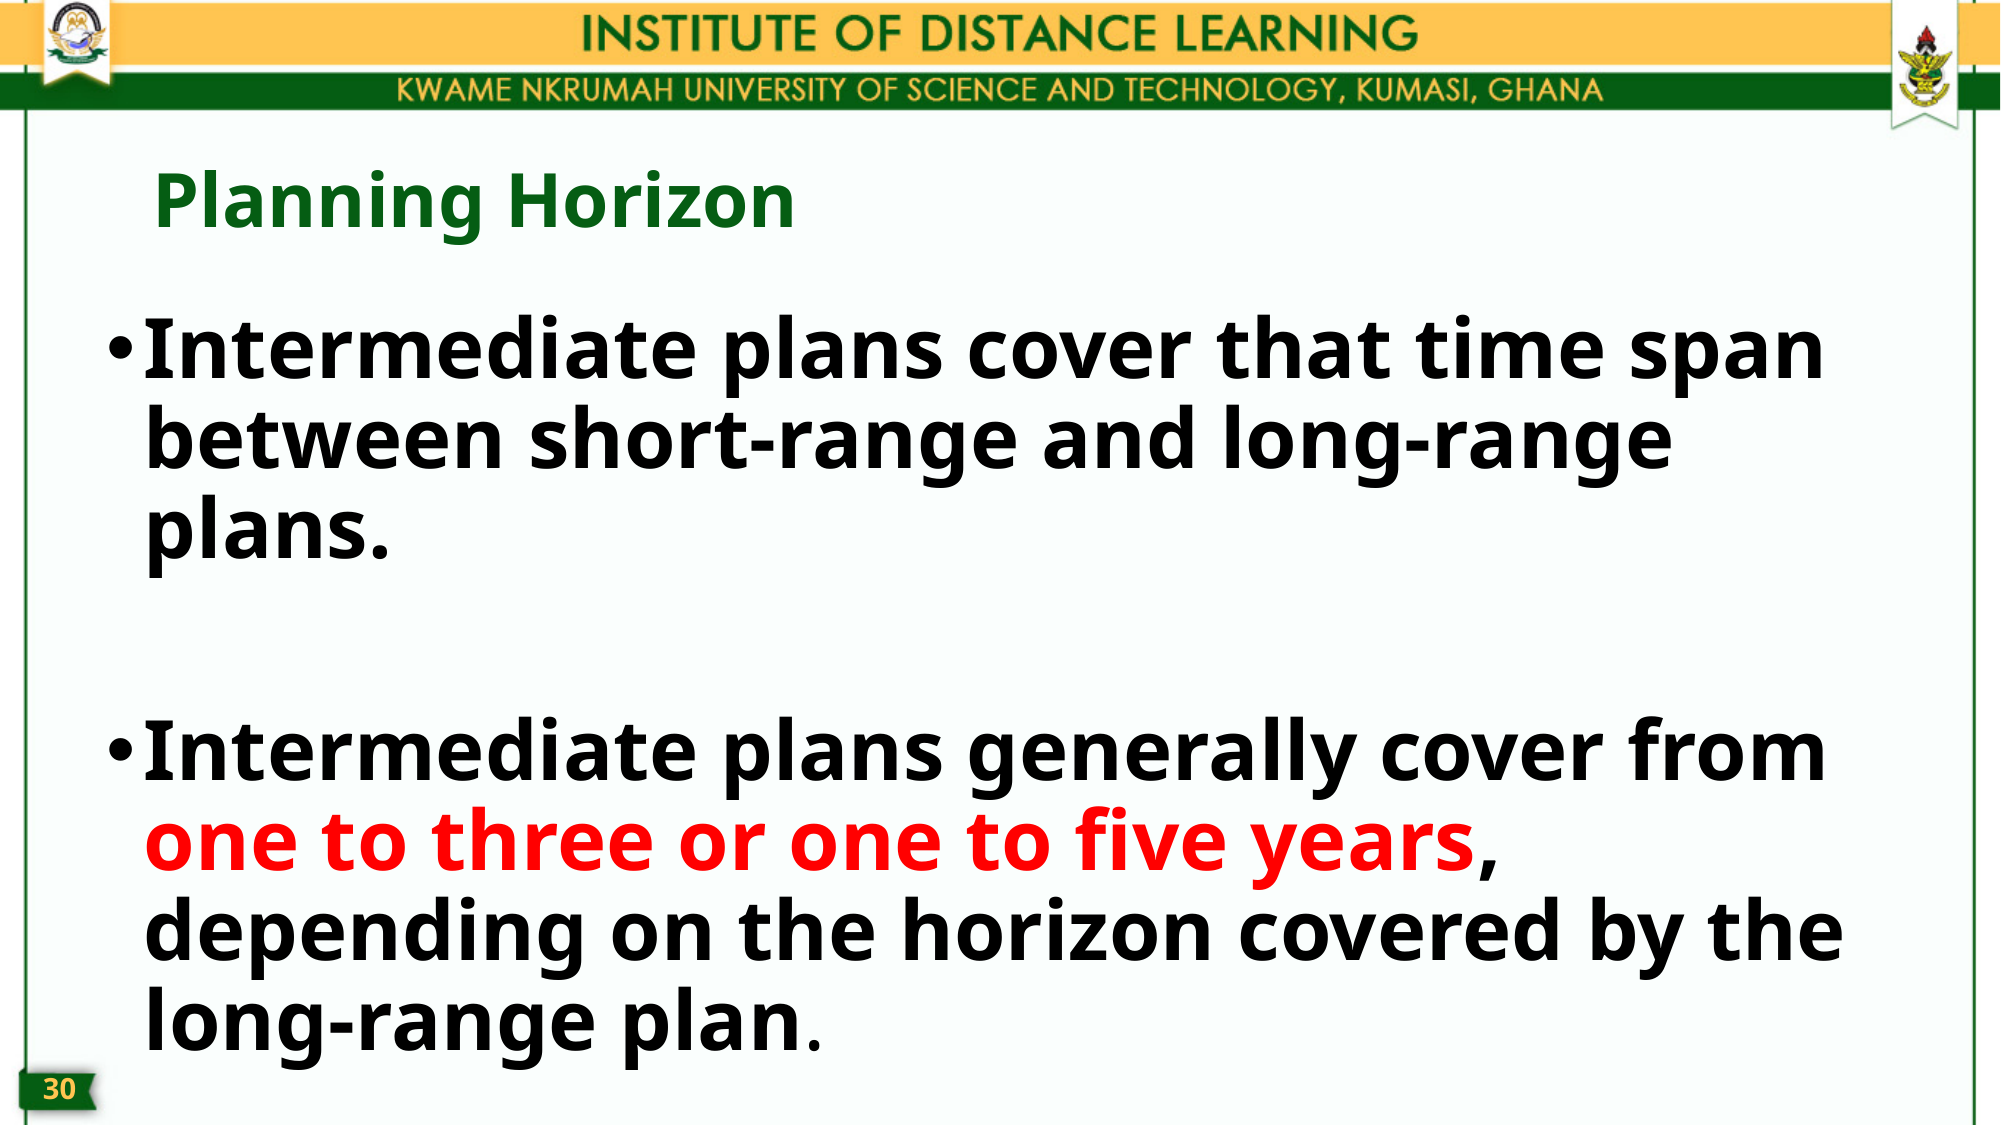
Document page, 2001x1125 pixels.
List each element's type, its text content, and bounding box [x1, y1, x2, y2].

picture [0, 0, 2001, 1125]
list Intermediate plans cover that time span between short-range and long-range plans. Intermediate plans generally cover from one to three or one to five years, depending on the horizon covered by the long-range plan. [91, 299, 1893, 1061]
title Planning Horizon [137, 129, 1863, 278]
slide_number 29 [24, 1060, 92, 1121]
